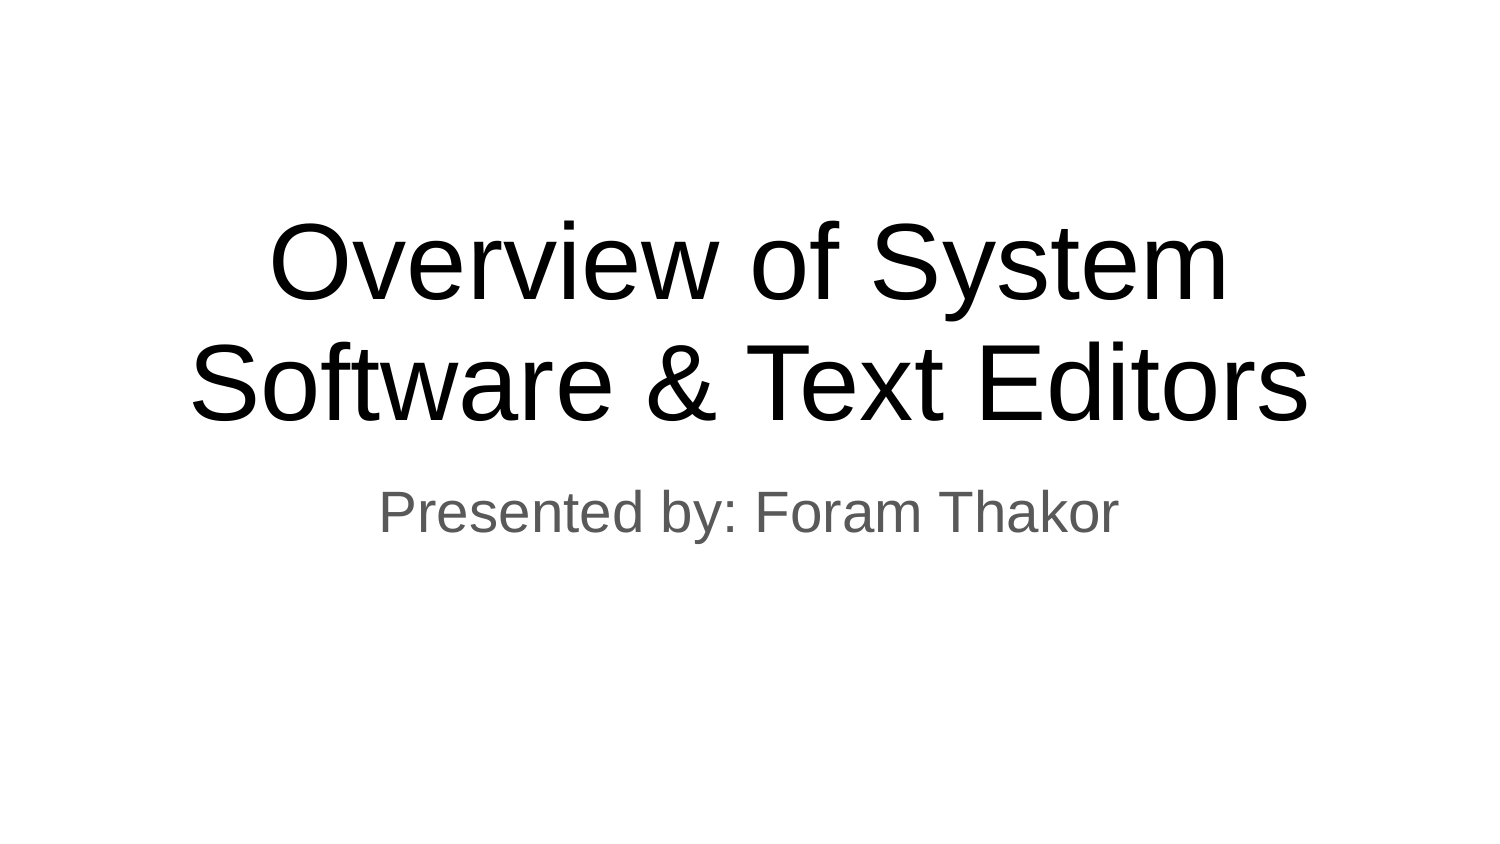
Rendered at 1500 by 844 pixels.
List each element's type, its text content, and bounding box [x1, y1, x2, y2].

subtitle Presented by: Foram Thakor [51, 464, 1449, 595]
title Overview of System Software & Text Editors [51, 122, 1449, 459]
